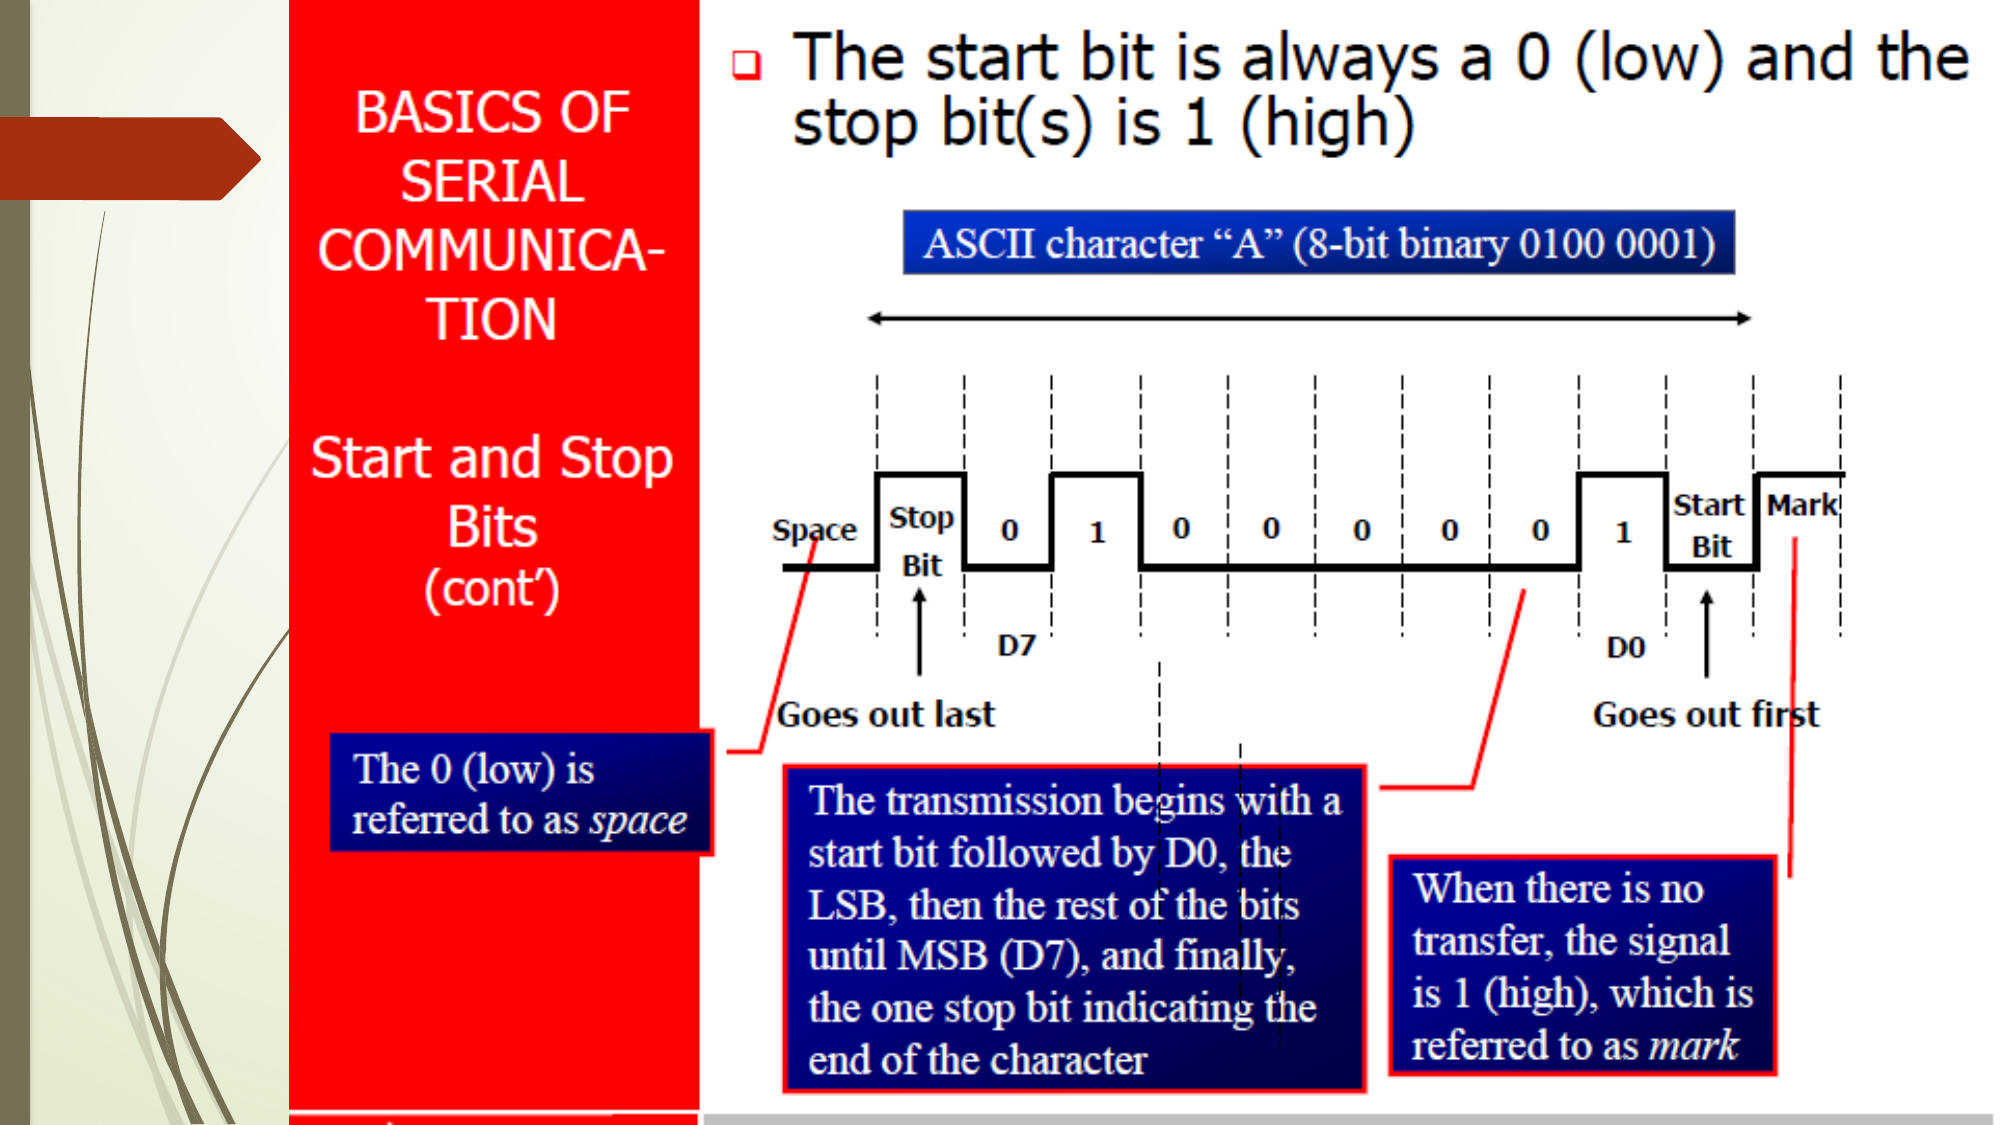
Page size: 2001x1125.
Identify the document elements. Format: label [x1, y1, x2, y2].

picture [288, 0, 2000, 1125]
